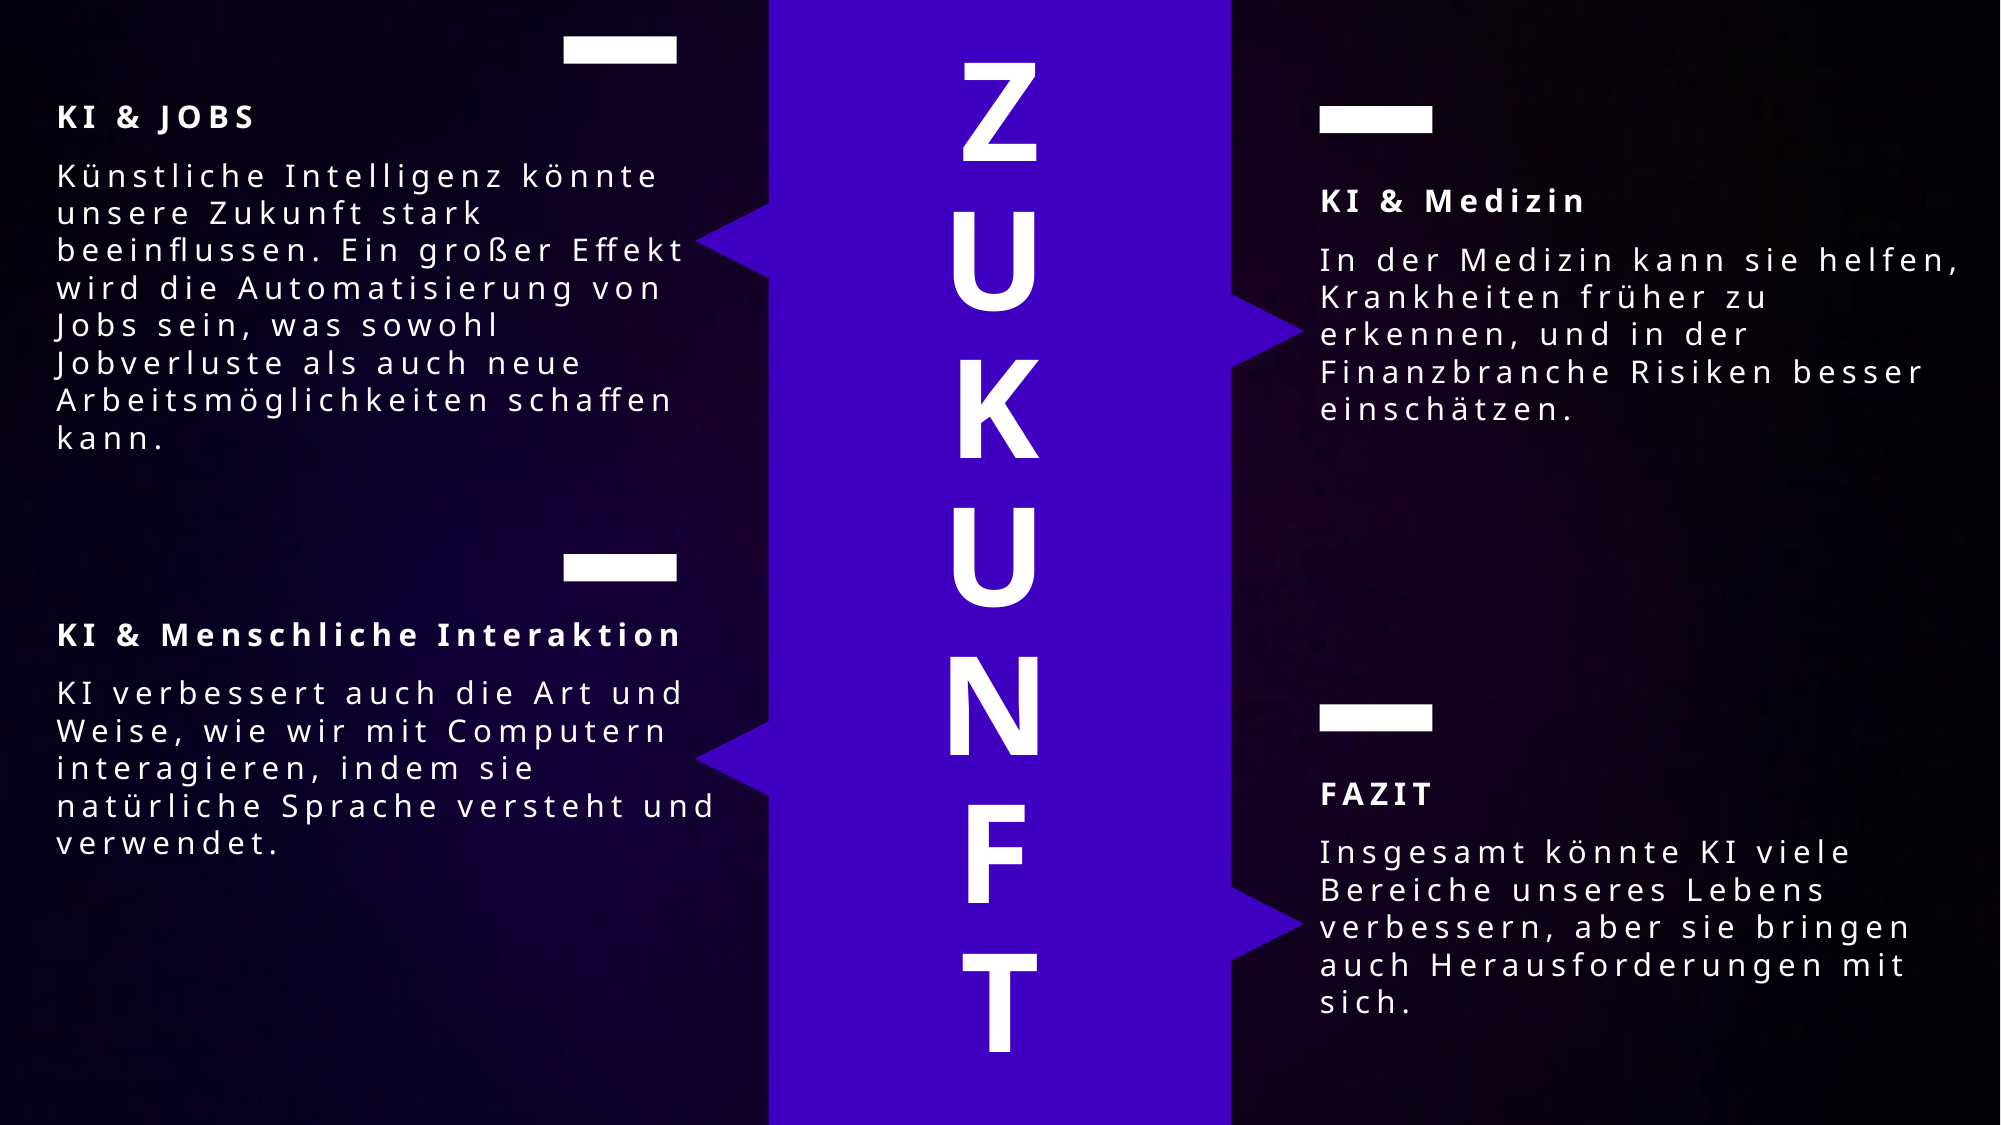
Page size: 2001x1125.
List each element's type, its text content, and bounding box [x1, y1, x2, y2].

text_box FAZIT Insgesamt könnte KI viele Bereiche unseres Lebens verbessern, aber sie bringen auch Herausforderungen mit sich. [1304, 766, 2000, 1063]
text_box [1319, 703, 1433, 732]
text_box KI & JOBS Künstliche Intelligenz könnte unsere Zukunft stark beeinflussen. Ein großer Effekt wird die Automatisierung von Jobs sein, was sowohl Jobverluste als auch neue Arbeitsmöglichkeiten schaffen kann. [41, 90, 737, 386]
text_box KI & Medizin In der Medizin kann sie helfen, Krankheiten früher zu erkennen, und in der Finanzbranche Risiken besser einschätzen. [1304, 173, 2000, 470]
text_box + [926, 986, 1074, 1048]
text_box [563, 553, 678, 582]
picture [1232, 0, 2001, 1125]
picture [0, 0, 768, 1125]
text_box [563, 35, 678, 65]
text_box [692, 707, 794, 810]
text_box Z U K U N F T [768, 0, 1232, 1125]
text_box [1319, 105, 1433, 134]
text_box [1205, 872, 1307, 975]
text_box [692, 202, 768, 280]
text_box [1232, 293, 1307, 369]
text_box KI & Menschliche Interaktion KI verbessert auch die Art und Weise, wie wir mit Computern interagieren, indem sie natürliche Sprache versteht und verwendet. [41, 607, 737, 904]
